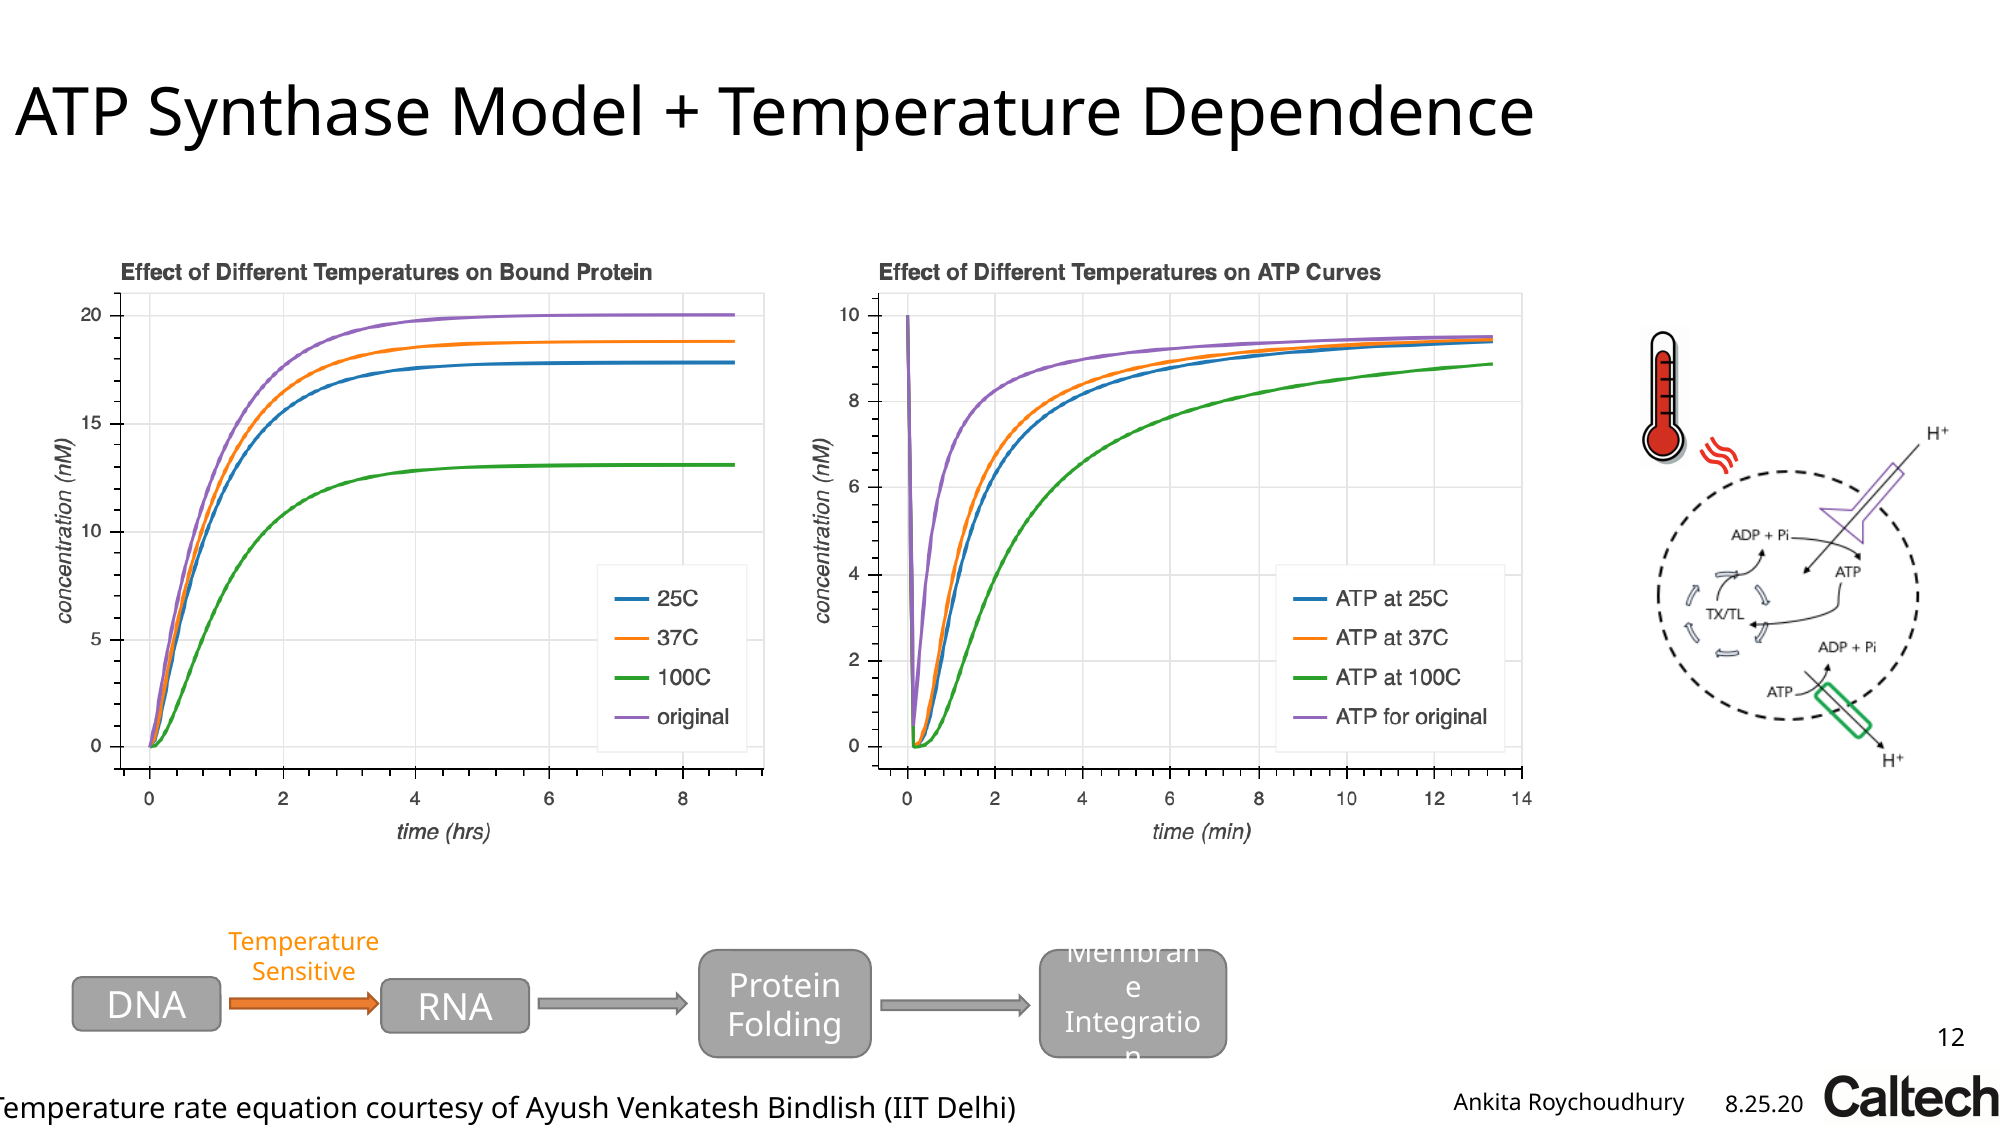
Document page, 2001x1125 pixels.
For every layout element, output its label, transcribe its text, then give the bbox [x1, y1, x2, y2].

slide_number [1711, 1073, 1849, 1125]
footer Ankita Roychoudhury [1428, 1073, 1711, 1125]
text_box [72, 918, 1227, 1058]
picture [42, 244, 1573, 845]
title ATP Synthase Model + Temperature Dependence [0, 4, 1725, 223]
slide_number 12 [1917, 1008, 1981, 1069]
picture [1823, 1068, 2000, 1125]
text_box Temperature rate equation courtesy of Ayush Venkatesh Bindlish (IIT Delhi) [0, 1082, 1039, 1125]
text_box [1632, 327, 2000, 783]
